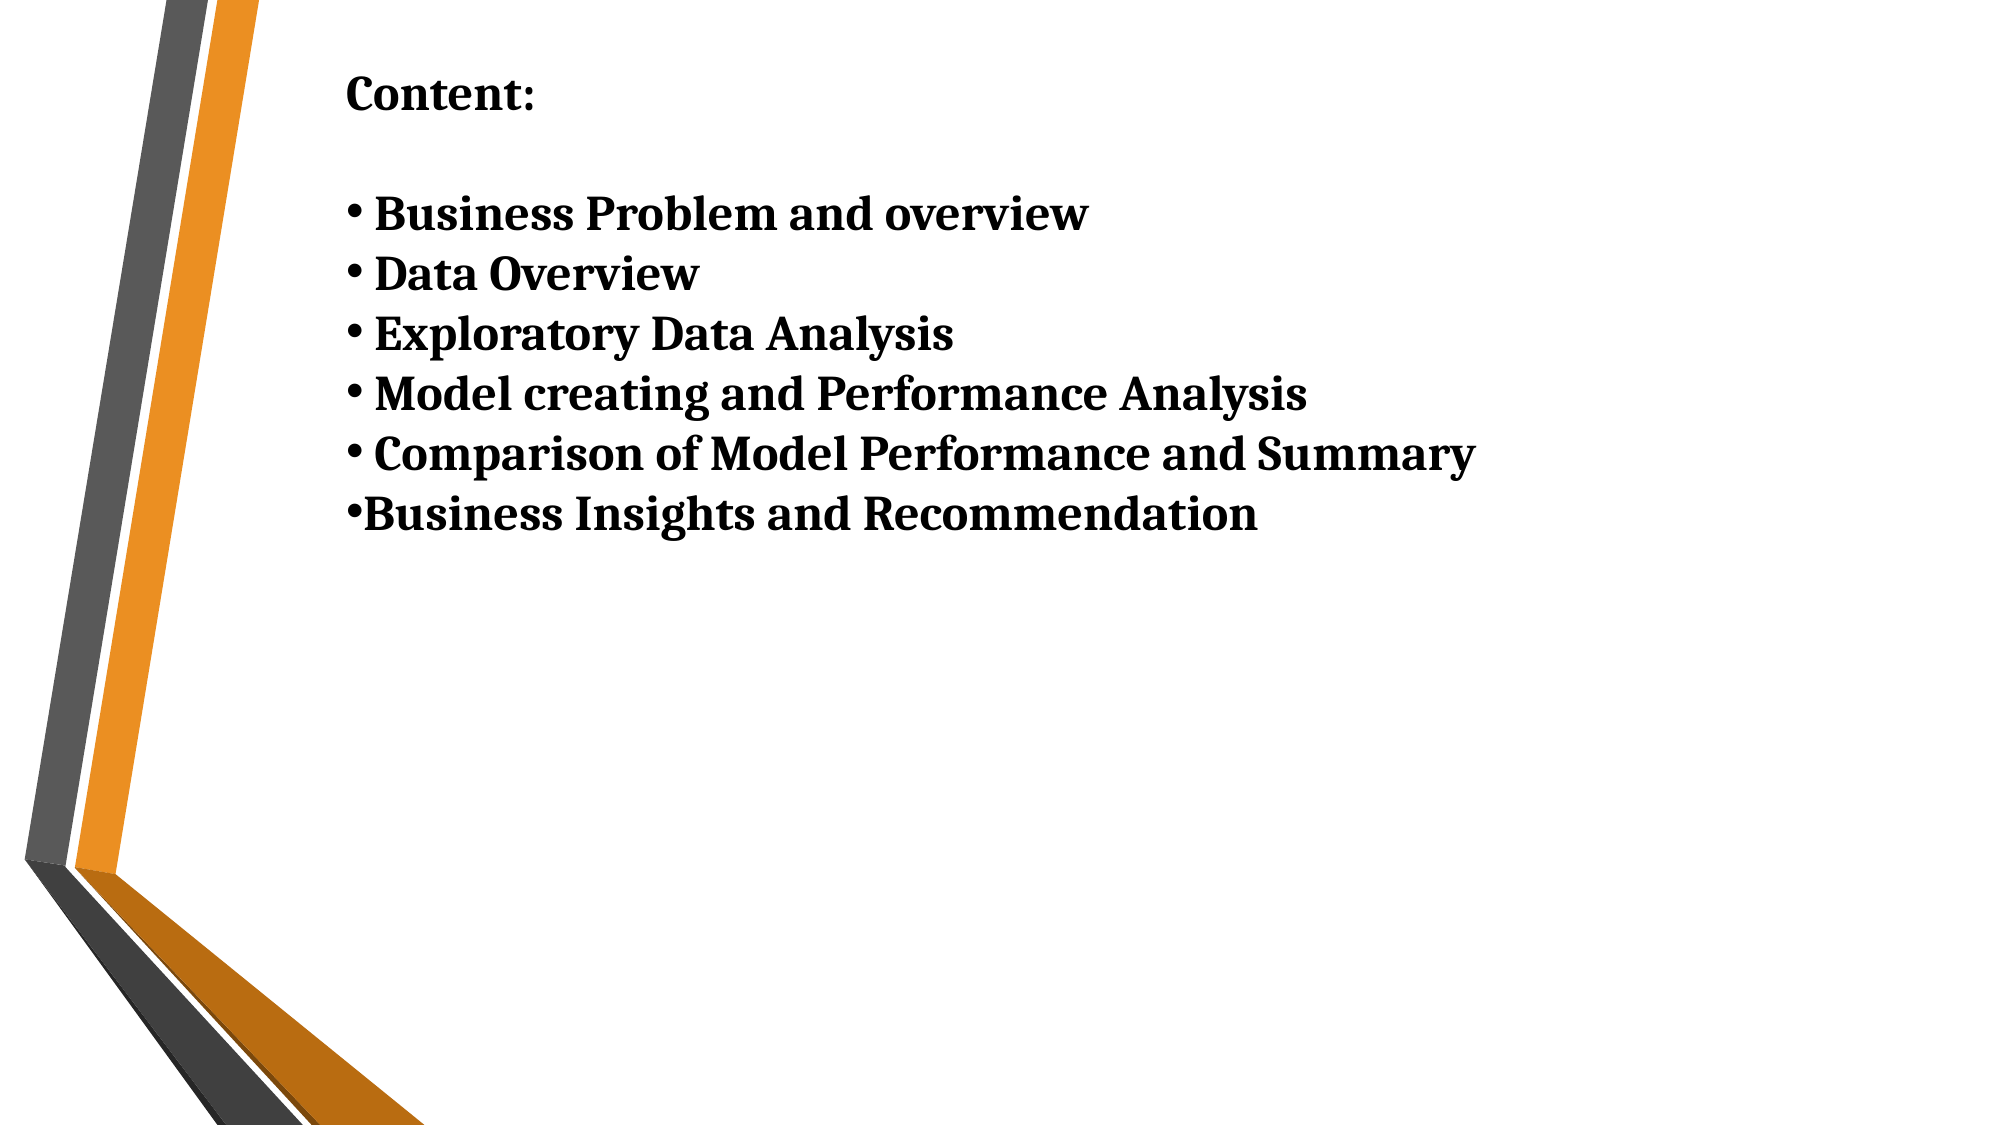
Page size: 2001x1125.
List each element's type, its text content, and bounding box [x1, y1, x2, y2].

text_box Content: Business Problem and overview Data Overview Exploratory Data Analysis Model creating and Performance Analysis Comparison of Model Performance and Summary Business Insights and Recommendation [331, 53, 1674, 609]
